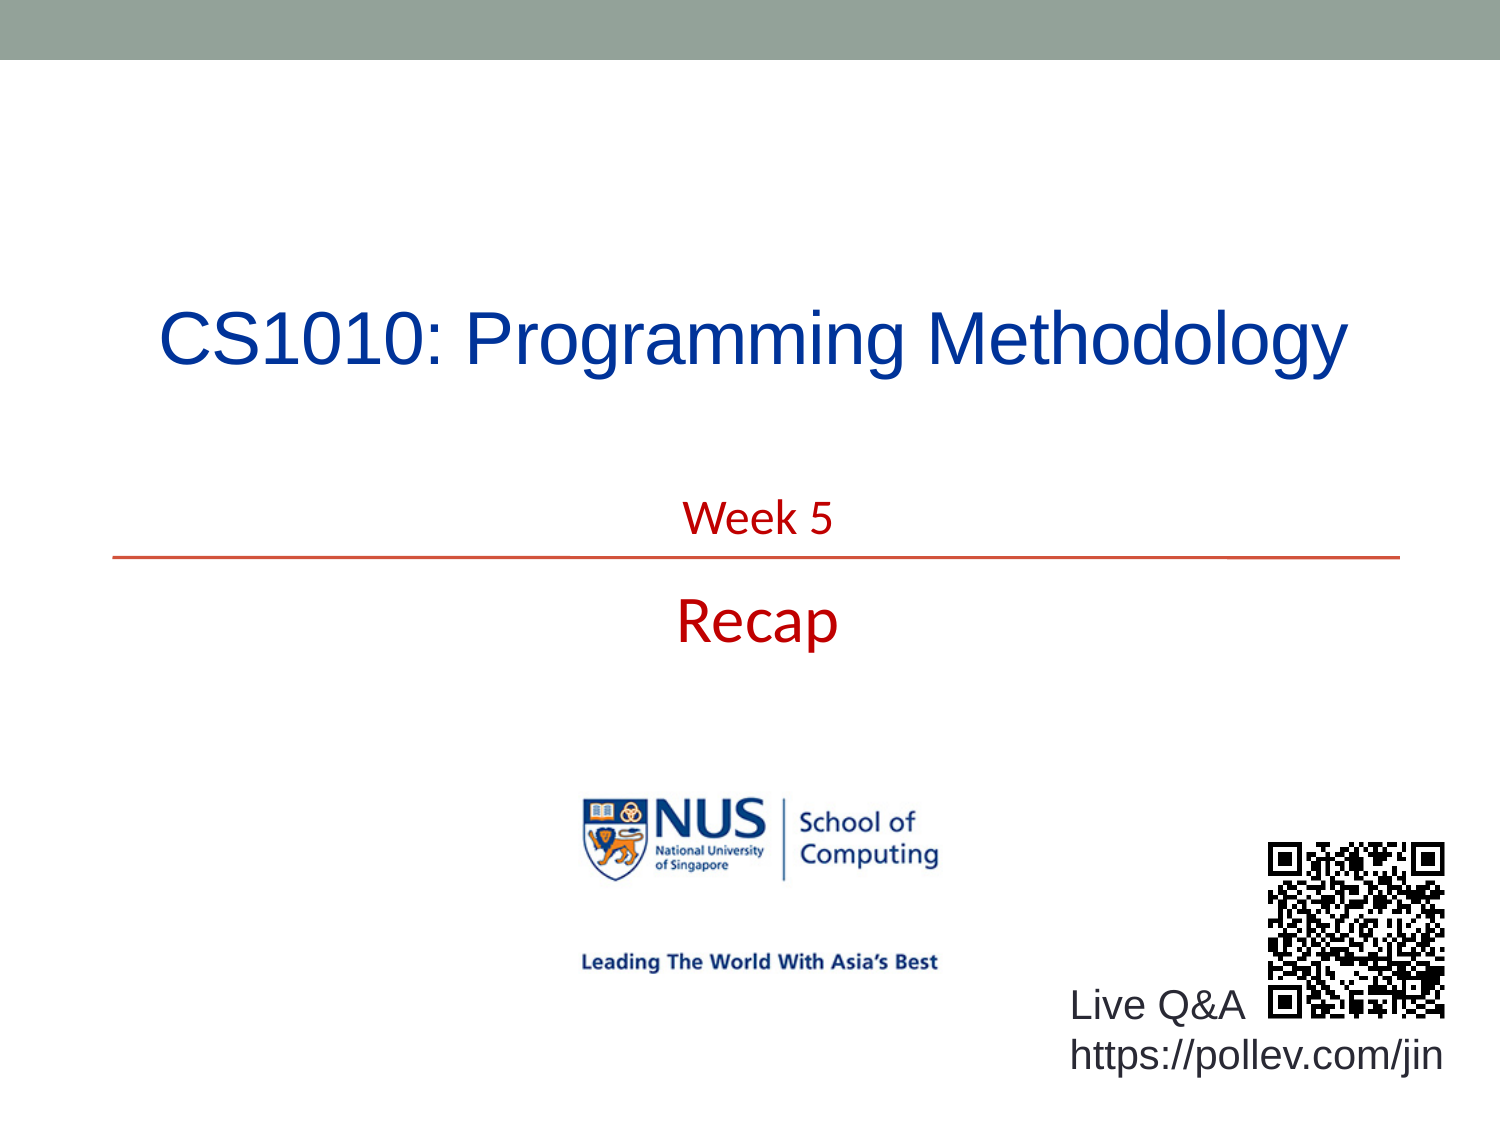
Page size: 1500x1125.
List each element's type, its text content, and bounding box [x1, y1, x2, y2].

text_box Week 5 [576, 477, 941, 553]
picture [557, 770, 960, 978]
text_box Recap [173, 567, 1344, 663]
picture [1237, 811, 1476, 1050]
text_box Live Q&A https://pollev.com/jin [1054, 970, 1489, 1086]
text_box CS1010: Programming Methodology [135, 204, 1373, 387]
